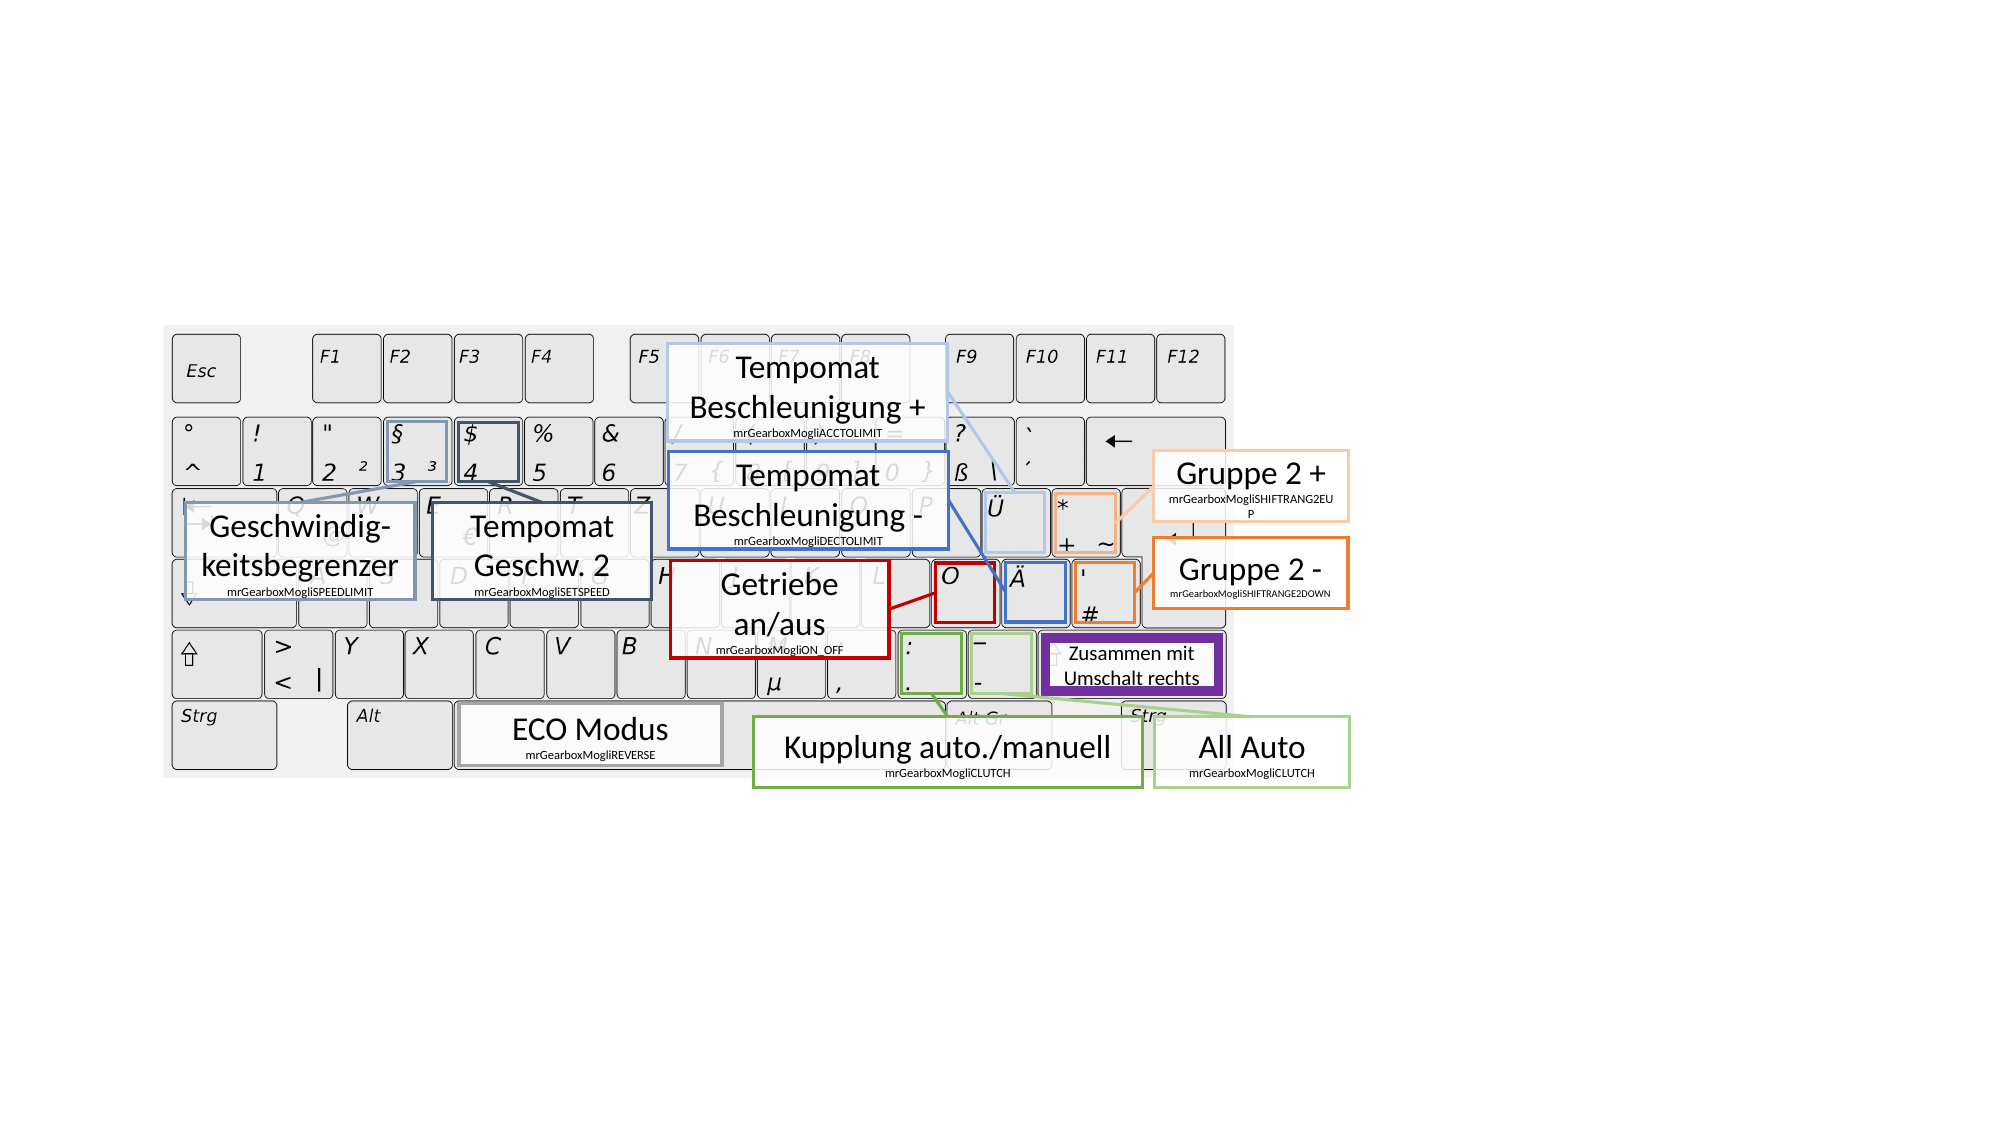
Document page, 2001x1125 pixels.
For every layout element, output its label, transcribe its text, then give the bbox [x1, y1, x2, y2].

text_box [1134, 573, 1154, 593]
text_box Gruppe 2 - mrGearboxMogliSHIFTRANGE2DOWN [1234, 537, 1349, 610]
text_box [948, 500, 1006, 593]
text_box Kupplung auto./manuell mrGearboxMogliCLUTCH [753, 778, 1143, 789]
picture [163, 325, 1235, 778]
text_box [1115, 486, 1154, 524]
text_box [931, 693, 948, 717]
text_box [488, 481, 543, 503]
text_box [947, 392, 1016, 493]
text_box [1001, 693, 1253, 717]
text_box All Auto mrGearboxMogliCLUTCH [1154, 716, 1351, 789]
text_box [888, 592, 936, 610]
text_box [300, 481, 418, 503]
text_box Gruppe 2 + mrGearboxMogliSHIFTRANG2EUP [1234, 450, 1350, 523]
